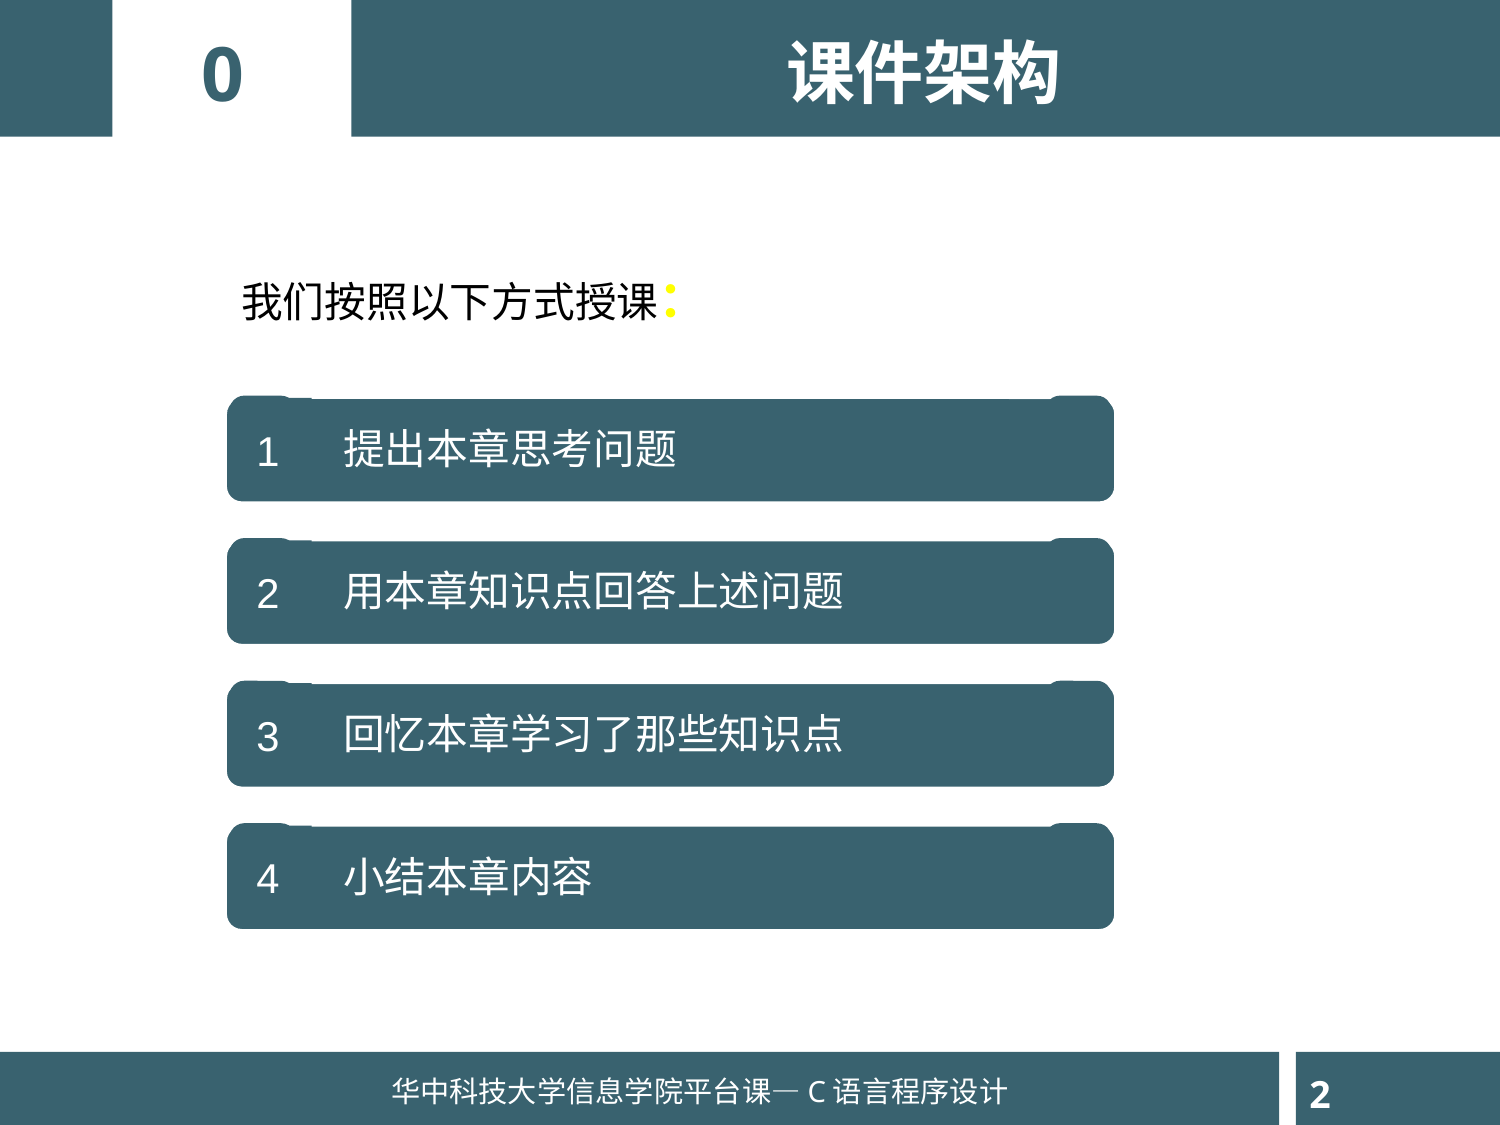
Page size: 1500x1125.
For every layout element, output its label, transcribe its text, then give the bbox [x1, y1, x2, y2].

text_box 0 [132, 19, 313, 124]
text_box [225, 823, 1116, 931]
title 课件架构 [360, 30, 1489, 122]
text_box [225, 538, 1116, 645]
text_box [225, 680, 1116, 788]
text_box 我们按照以下方式授课： [225, 267, 1338, 926]
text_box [225, 395, 1116, 503]
